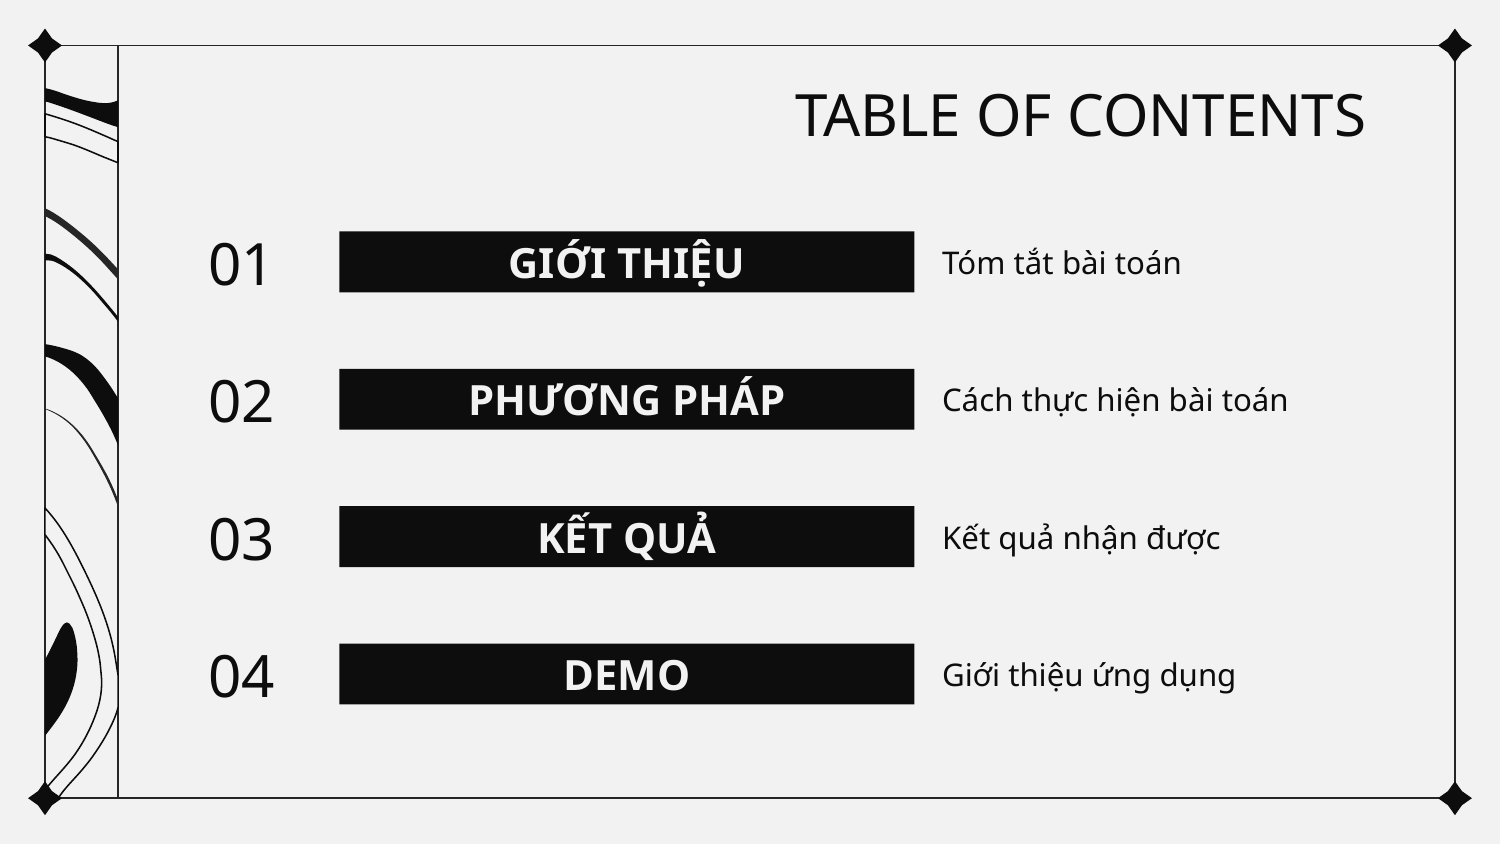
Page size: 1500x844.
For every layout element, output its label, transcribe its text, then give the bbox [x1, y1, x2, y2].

subtitle KẾT QUẢ [339, 506, 915, 568]
title 01 [157, 218, 327, 306]
subtitle Tóm tắt bài toán [926, 204, 1382, 320]
subtitle Cách thực hiện bài toán [926, 341, 1382, 457]
subtitle GIỚI THIỆU [339, 231, 915, 293]
title 03 [157, 493, 327, 580]
title TABLE OF CONTENTS [157, 63, 1382, 161]
subtitle PHƯƠNG PHÁP [339, 368, 915, 430]
title 04 [157, 630, 327, 718]
subtitle Giới thiệu ứng dụng [926, 616, 1382, 732]
subtitle DEMO [339, 643, 915, 705]
title 02 [157, 355, 327, 443]
subtitle Kết quả nhận được [926, 479, 1382, 594]
